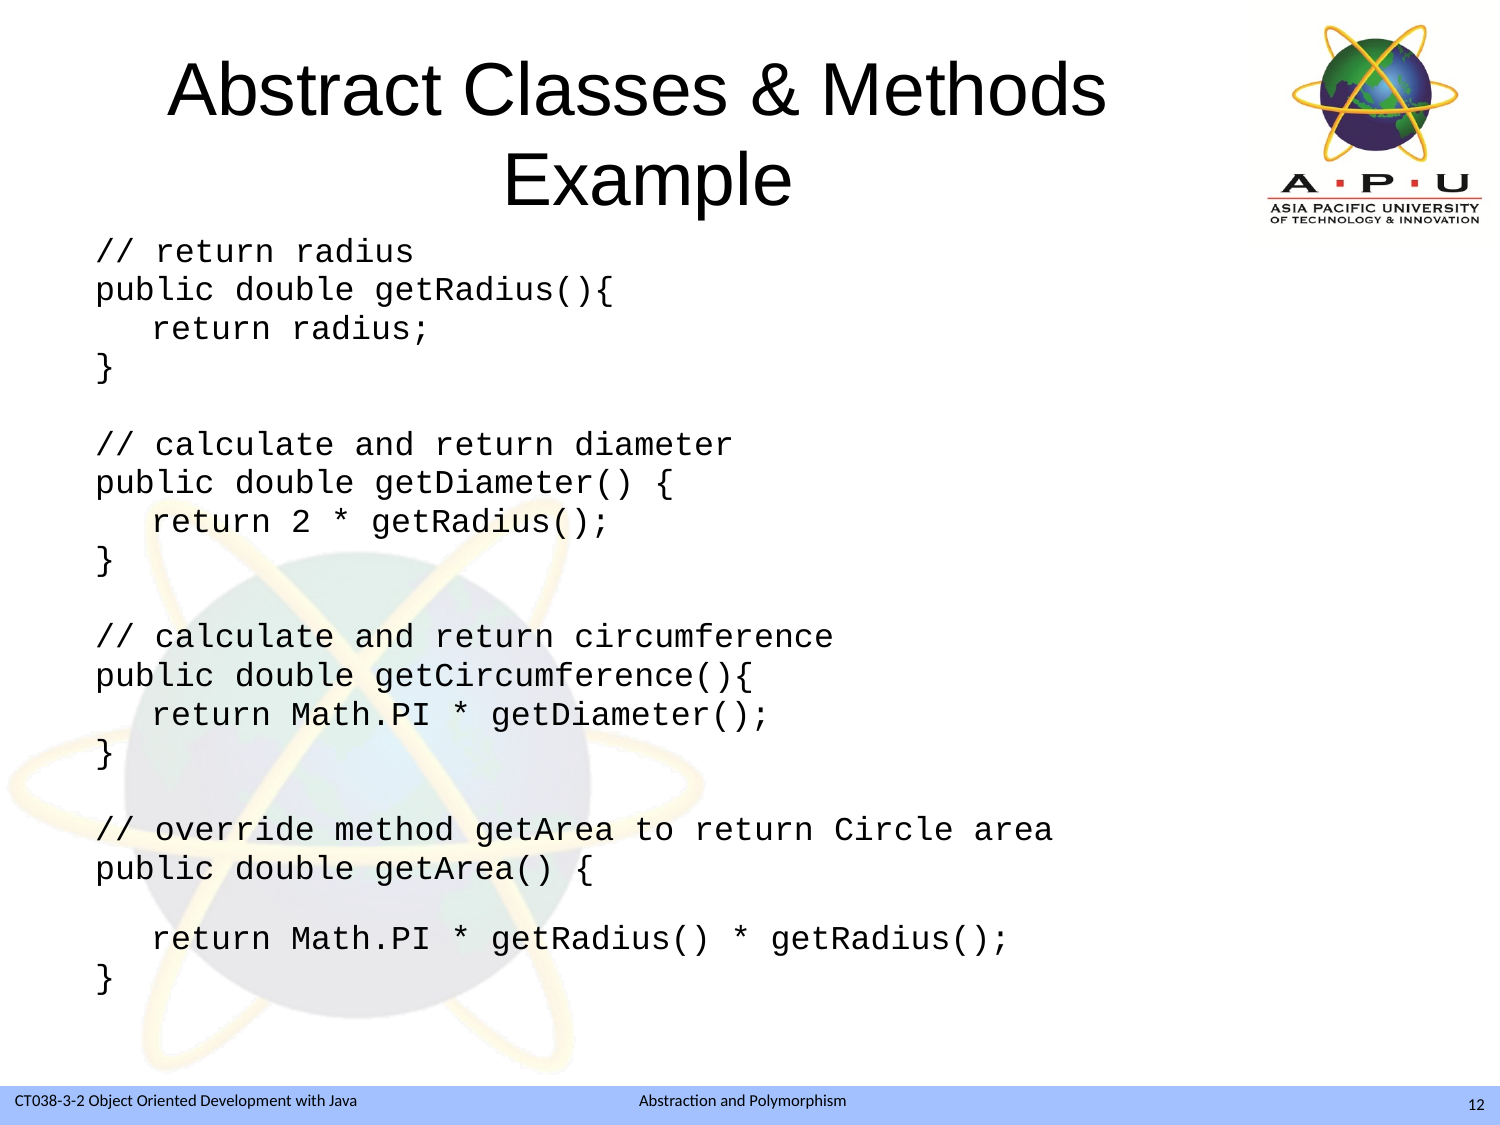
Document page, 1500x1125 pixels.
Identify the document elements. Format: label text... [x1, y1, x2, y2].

list // return radius public double getRadius(){ return radius; } // calculate and return diameter public double getDiameter() { return 2 * getRadius(); } // calculate and return circumference public double getCircumference(){ return Math.PI * getDiameter(); } // override method getArea to return Circle area public double getArea() { return Math.PI * getRadius() * getRadius(); } [79, 229, 1430, 1021]
text_box 12 [1025, 1086, 1500, 1125]
picture [1251, 0, 1500, 249]
title Abstract Classes & Methods Example [75, 27, 1222, 233]
